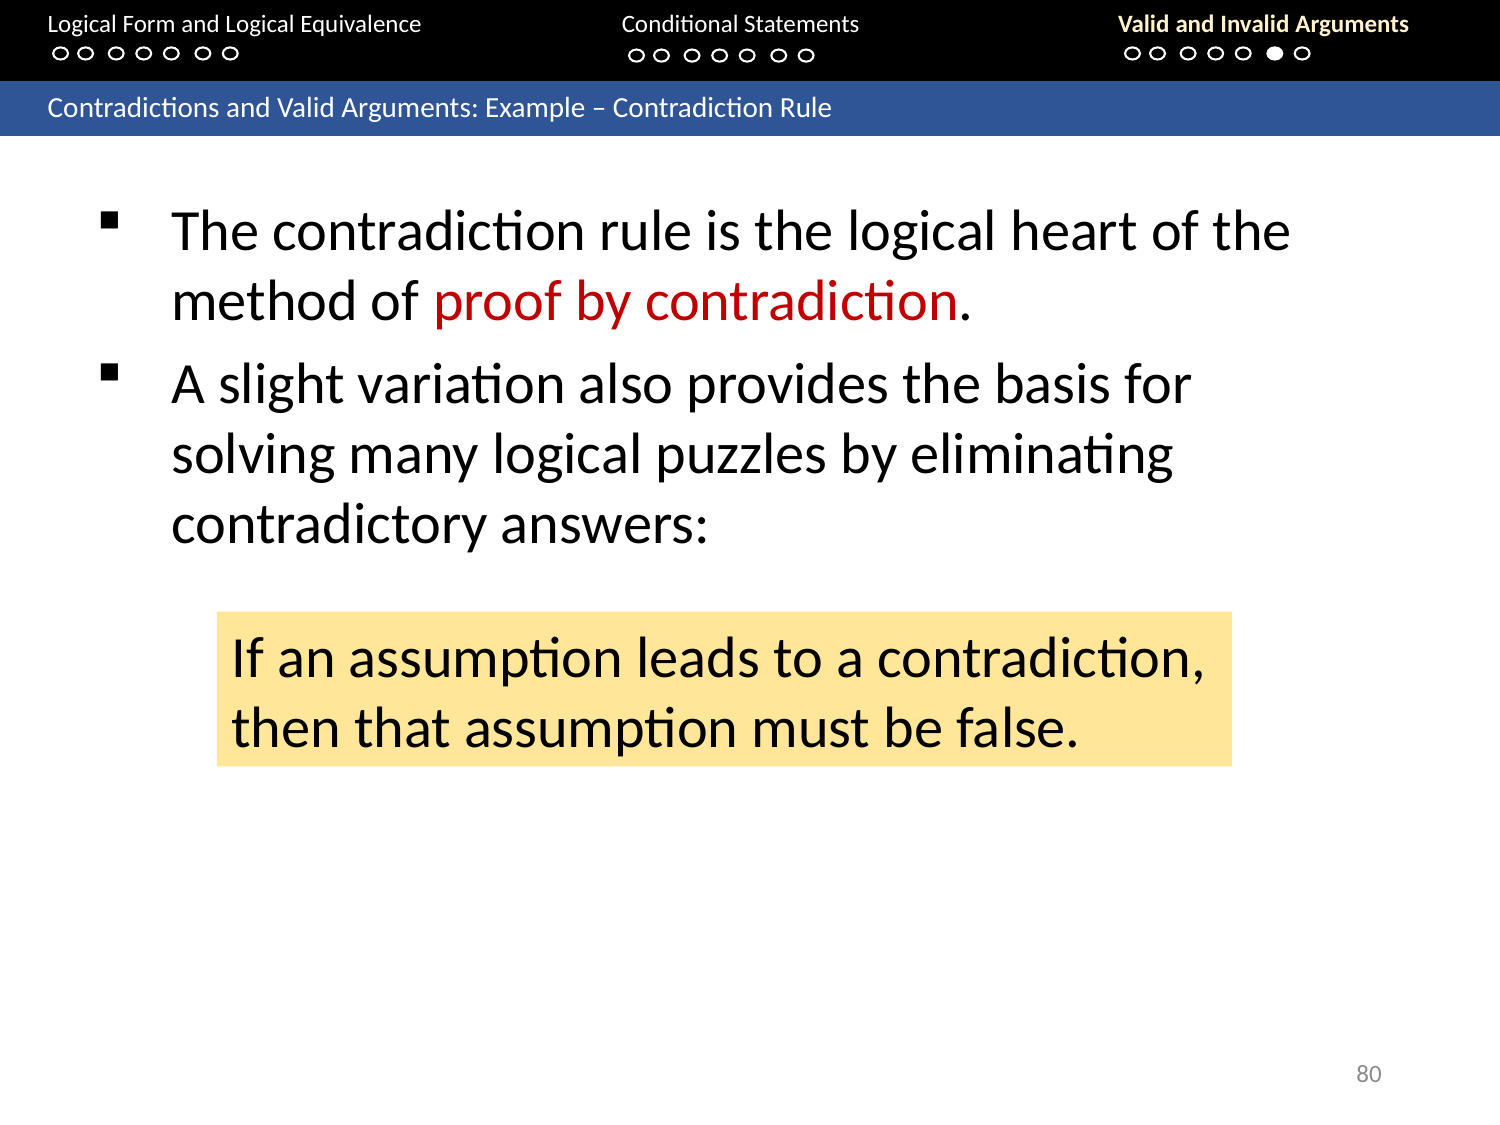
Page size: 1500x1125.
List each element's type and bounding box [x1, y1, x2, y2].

slide_number [1059, 1042, 1397, 1103]
text_box [0, 0, 1500, 136]
text_box [81, 184, 1358, 563]
text_box [216, 611, 1233, 767]
